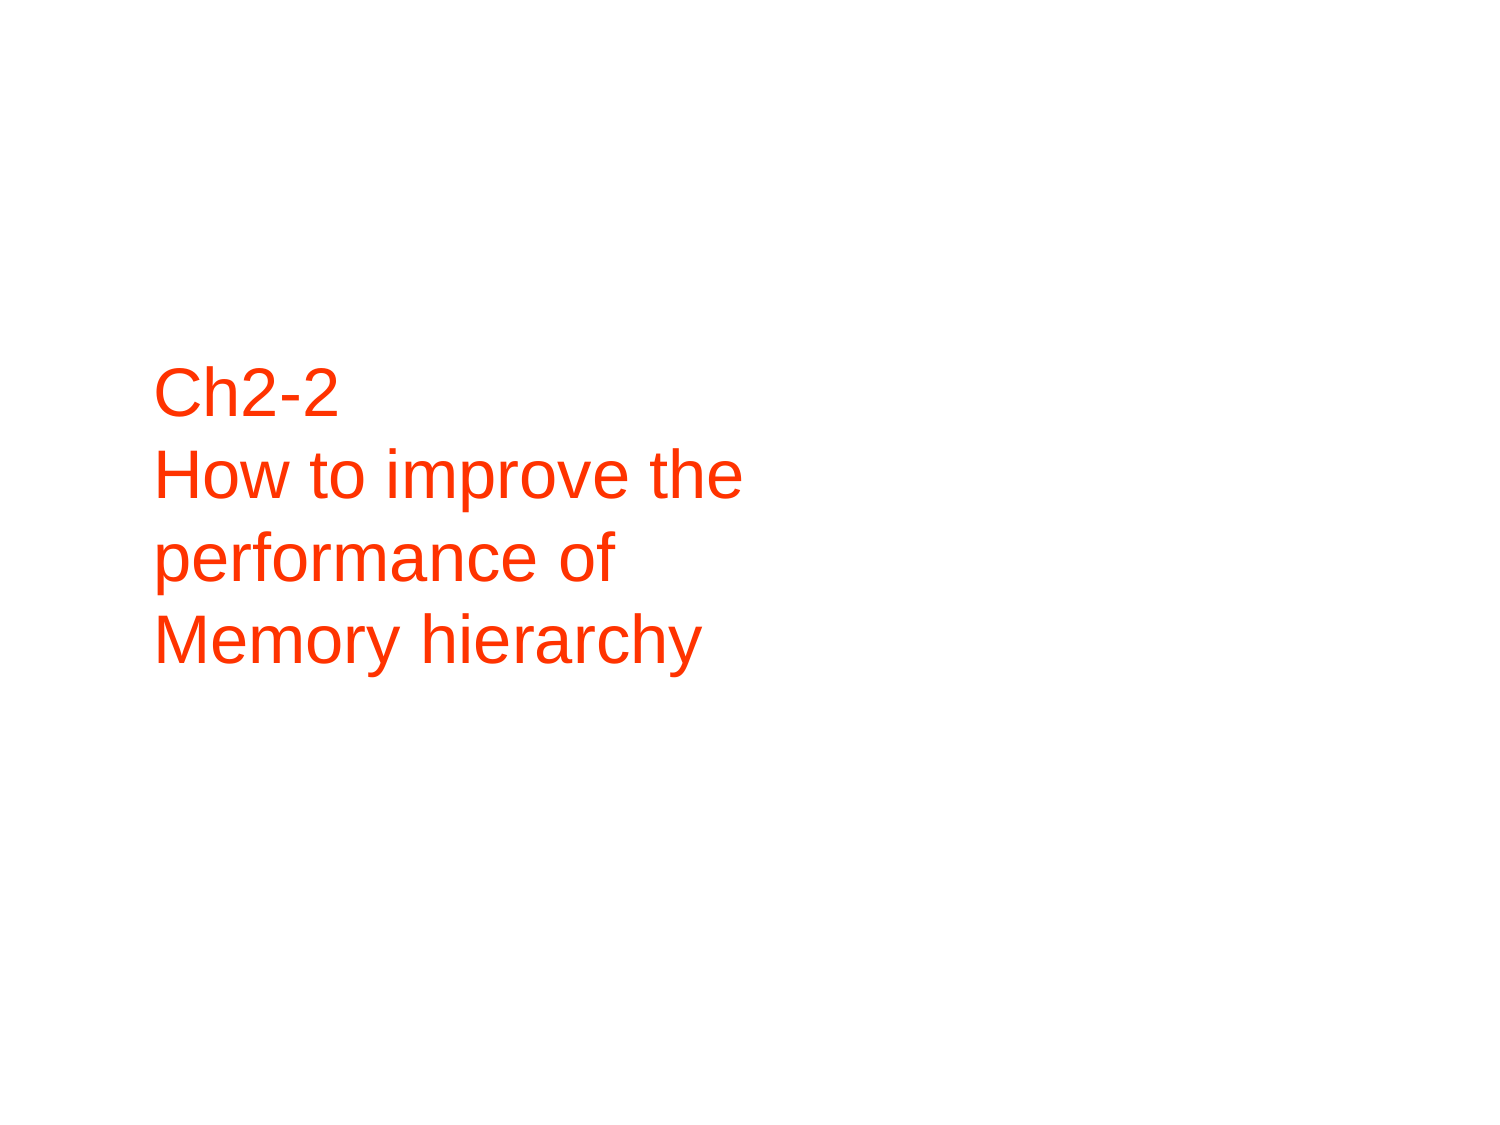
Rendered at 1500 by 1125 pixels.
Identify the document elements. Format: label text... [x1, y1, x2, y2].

title Ch2-2 How to improve the performance of Memory hierarchy [138, 338, 1500, 687]
